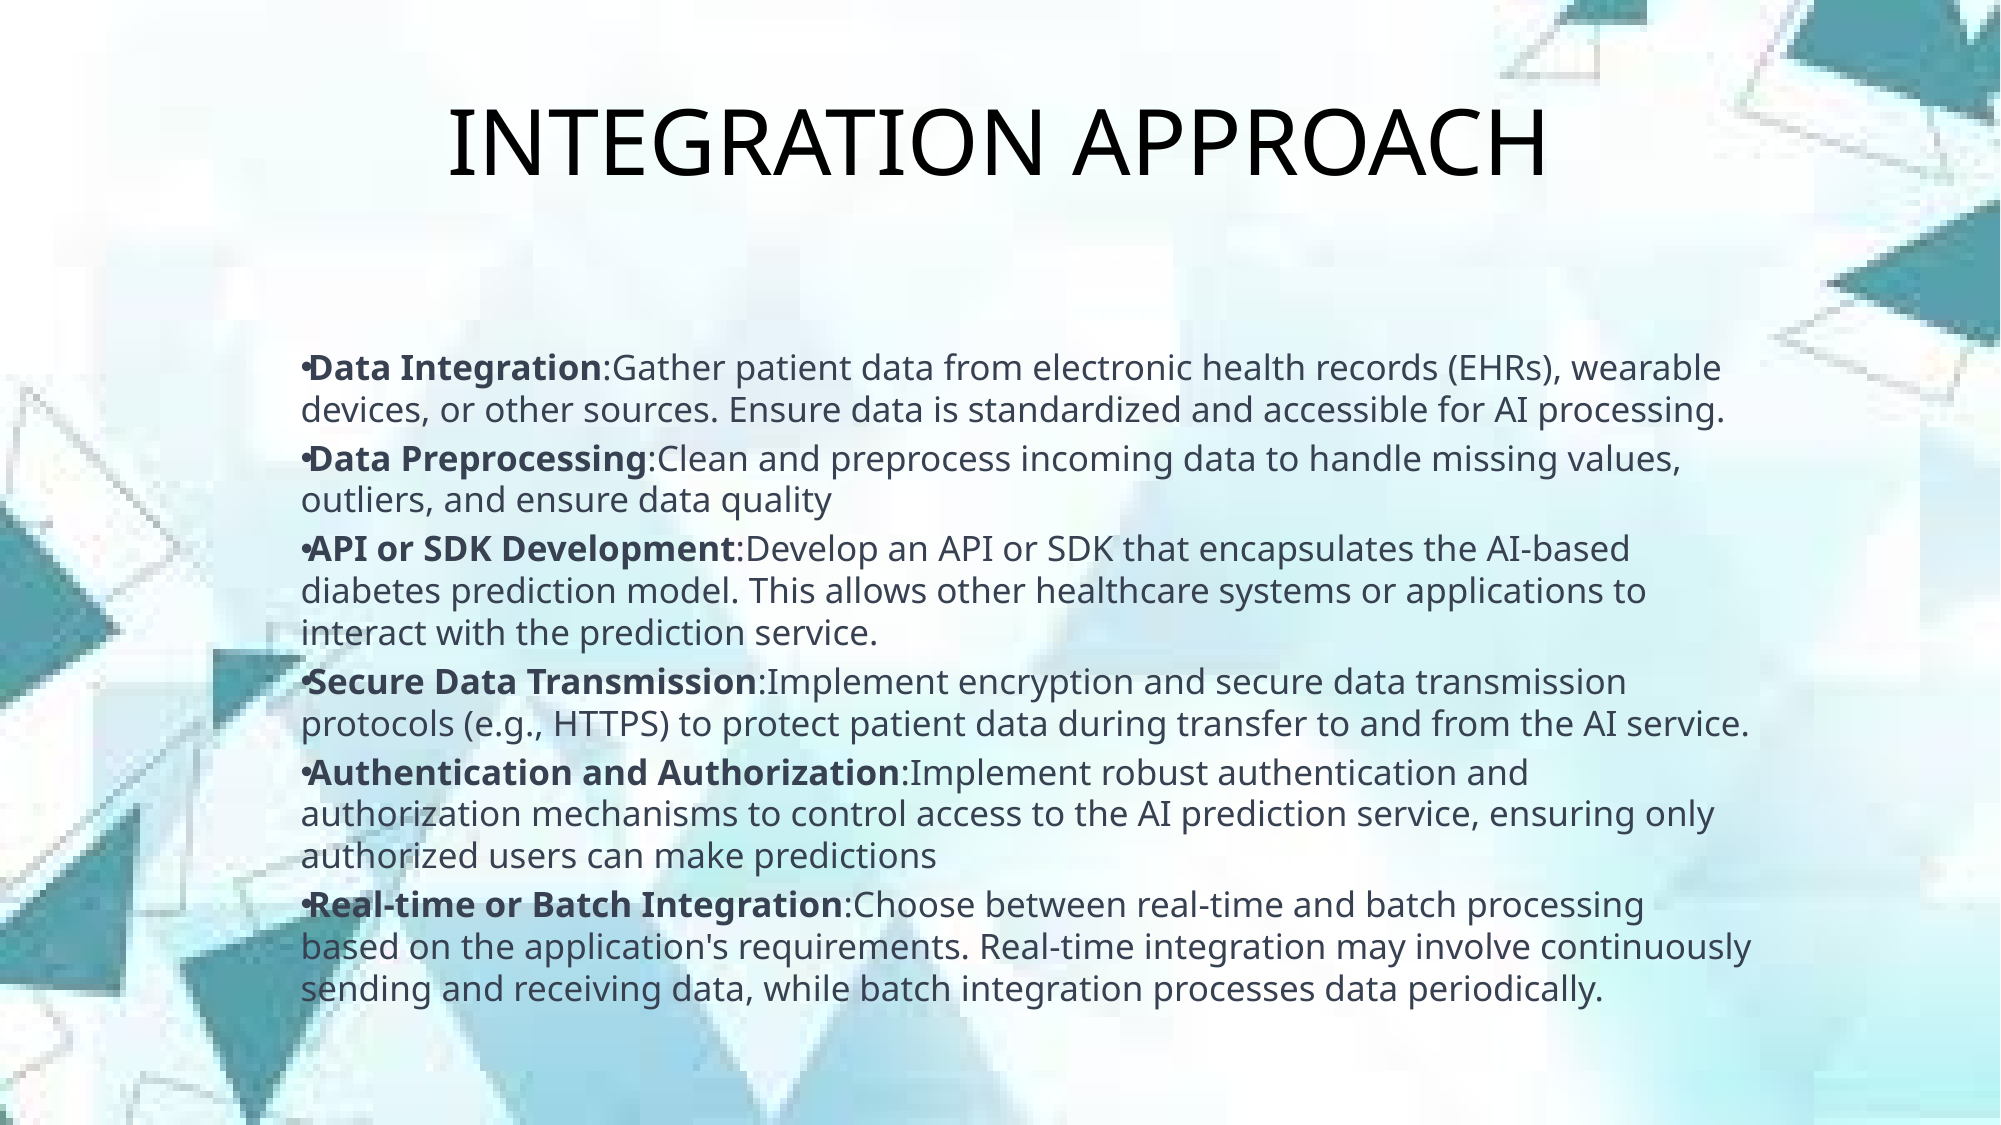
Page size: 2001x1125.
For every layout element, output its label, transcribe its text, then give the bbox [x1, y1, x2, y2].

picture [0, 0, 2001, 1125]
title INTEGRATION APPROACH [99, 45, 1900, 233]
list Data Integration:Gather patient data from electronic health records (EHRs), wearable devices, or other sources. Ensure data is standardized and accessible for AI processing. Data Preprocessing:Clean and preprocess incoming data to handle missing values, outliers, and ensure data quality API or SDK Development:Develop an API or SDK that encapsulates the AI-based diabetes prediction model. This allows other healthcare systems or applications to interact with the prediction service. Secure Data Transmission:Implement encryption and secure data transmission protocols (e.g., HTTPS) to protect patient data during transfer to and from the AI service. Authentication and Authorization:Implement robust authentication and authorization mechanisms to control access to the AI prediction service, ensuring only authorized users can make predictions Real-time or Batch Integration:Choose between real-time and batch processing based on the application's requirements. Real-time integration may involve continuously sending and receiving data, while batch integration processes data periodically. [222, 337, 1769, 1048]
